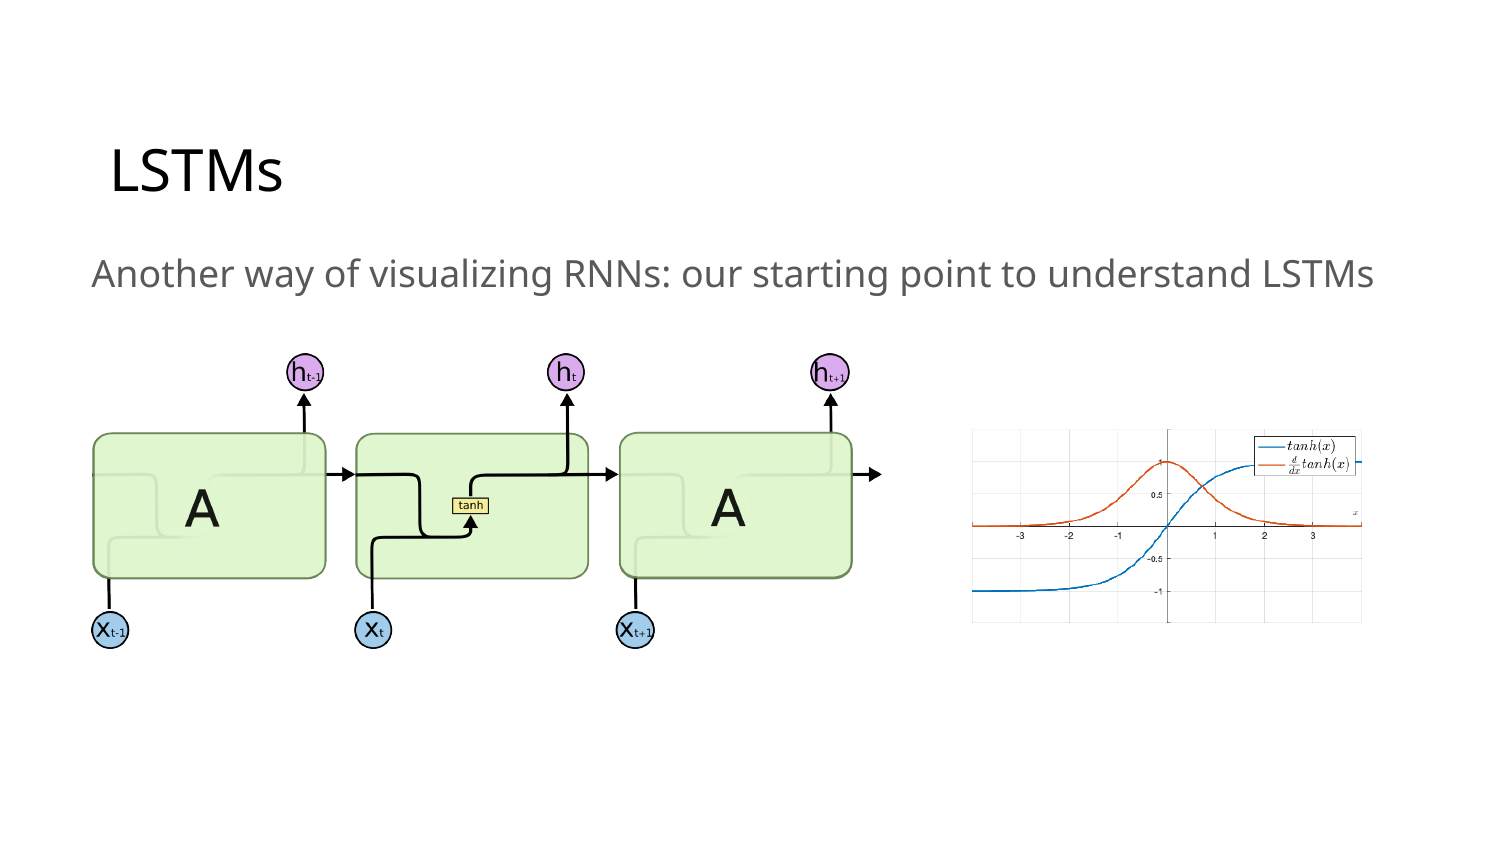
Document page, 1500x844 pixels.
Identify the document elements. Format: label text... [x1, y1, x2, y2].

picture [91, 353, 882, 649]
picture [906, 411, 1409, 649]
title LSTMs [97, 111, 1069, 235]
list Another way of visualizing RNNs: our starting point to understand LSTMs [51, 249, 1449, 321]
